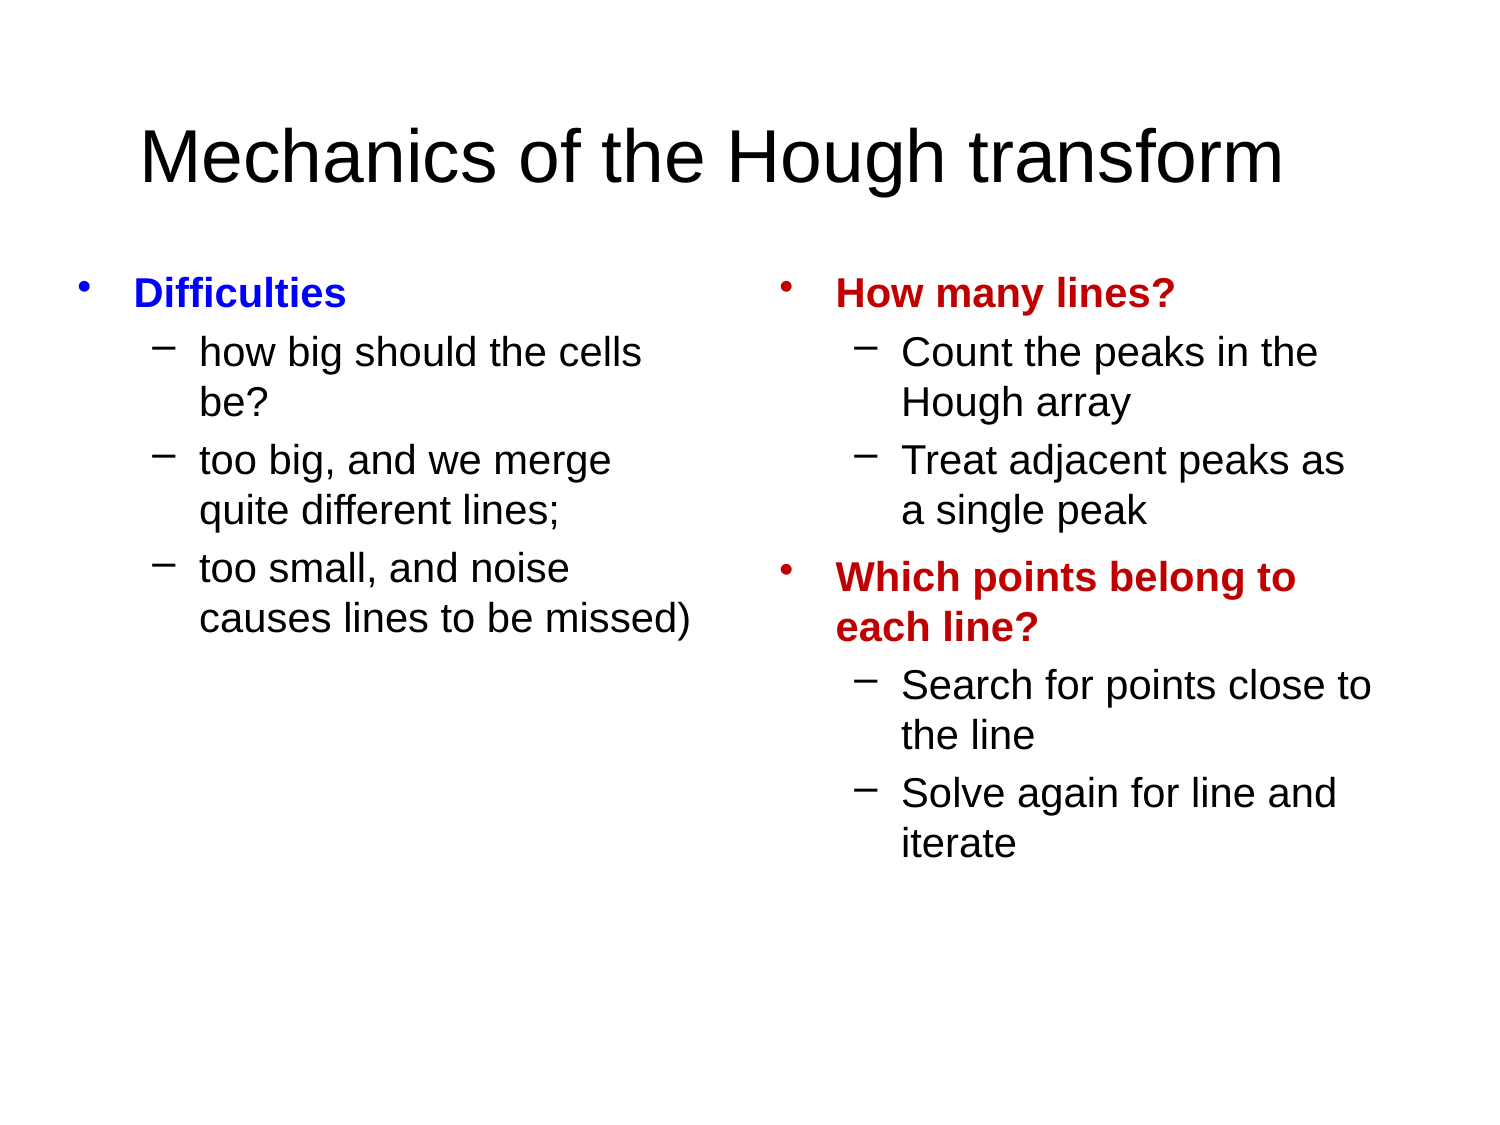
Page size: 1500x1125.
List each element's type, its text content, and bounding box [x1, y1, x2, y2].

text_box Mechanics of the Hough transform [74, 96, 1350, 210]
text_box How many lines? Count the peaks in the Hough array Treat adjacent peaks as a single peak Which points belong to each line? Search for points close to the line Solve again for line and iterate [764, 258, 1390, 915]
text_box Difficulties how big should the cells be? too big, and we merge quite different lines; too small, and noise causes lines to be missed) [62, 258, 713, 1084]
